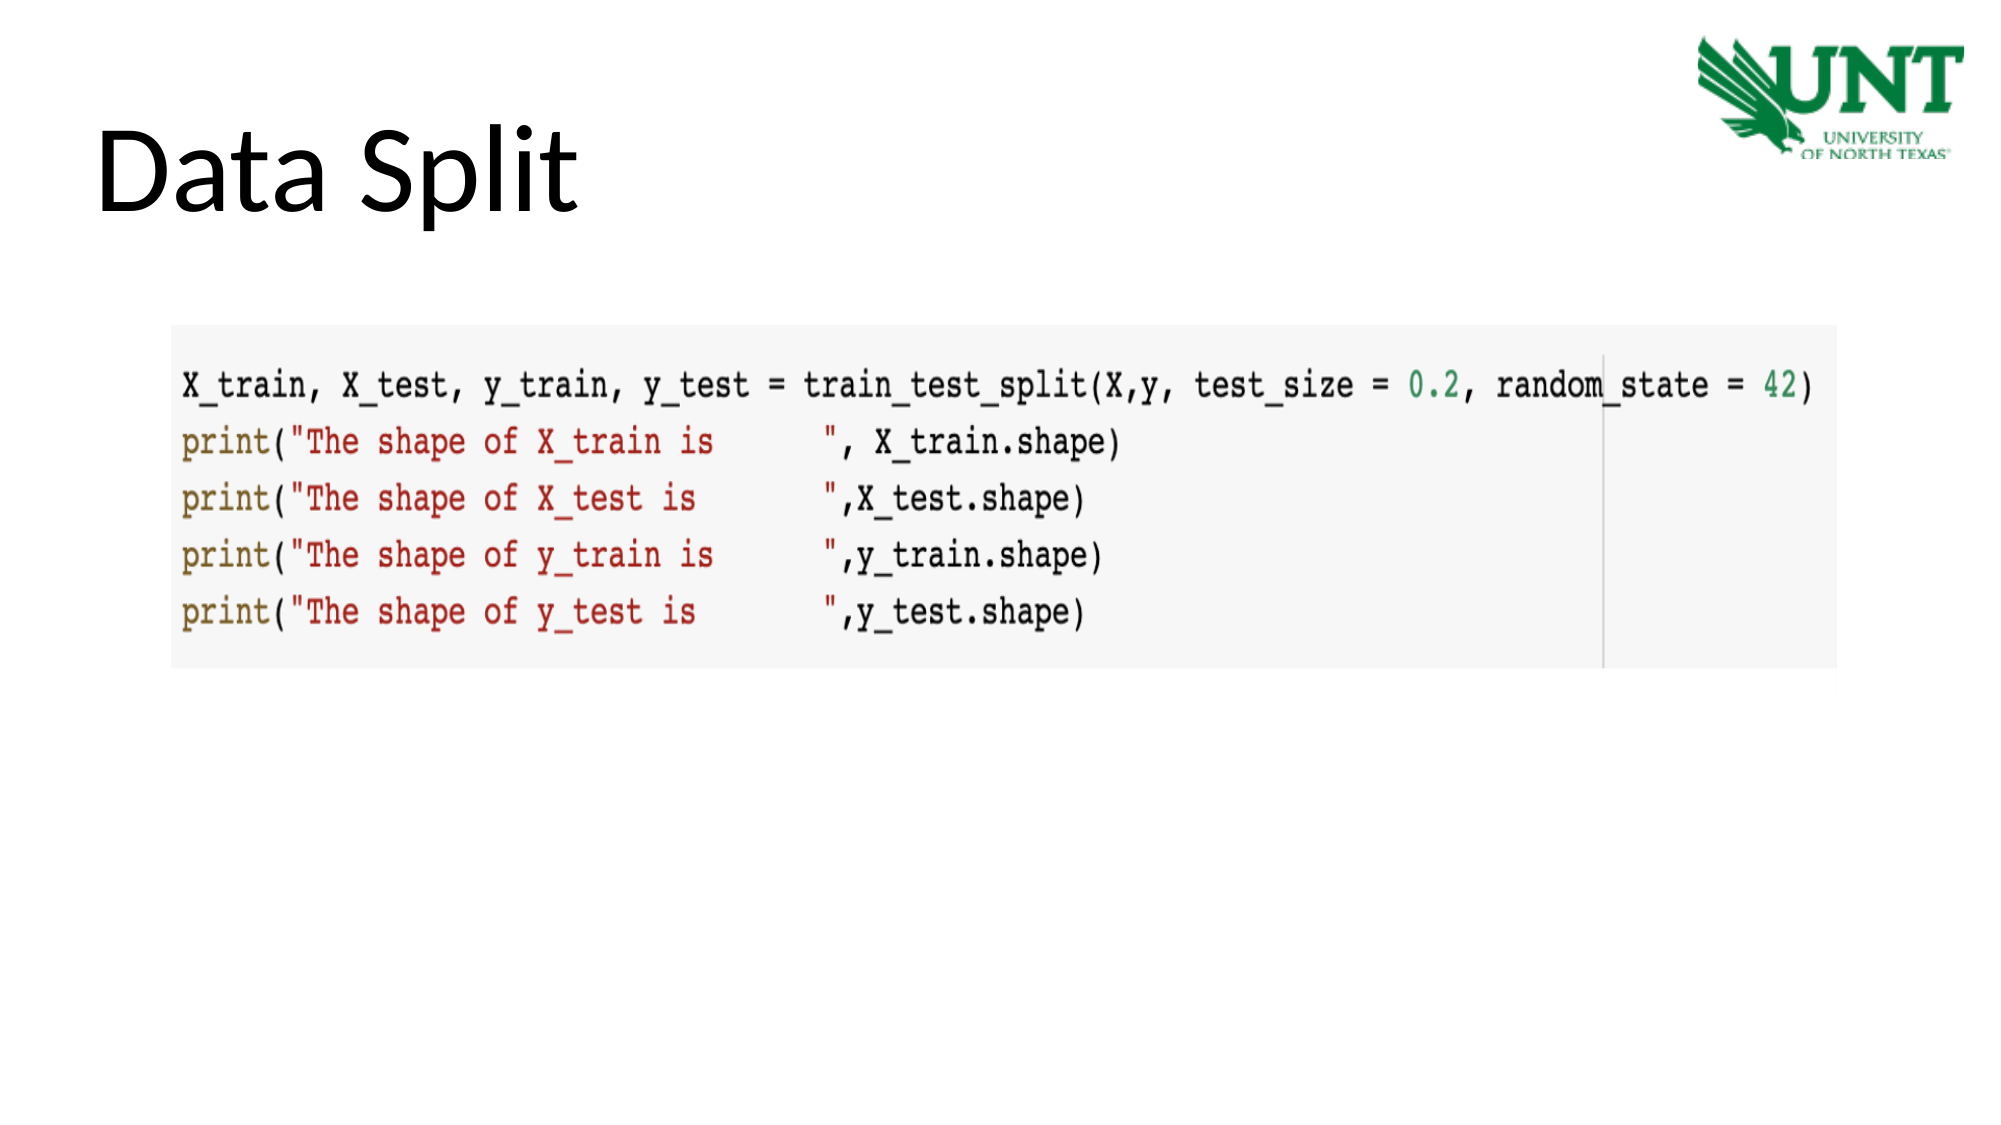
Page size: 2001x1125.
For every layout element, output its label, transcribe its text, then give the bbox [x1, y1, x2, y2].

picture [163, 309, 1837, 695]
list Data Split [79, 95, 1502, 239]
